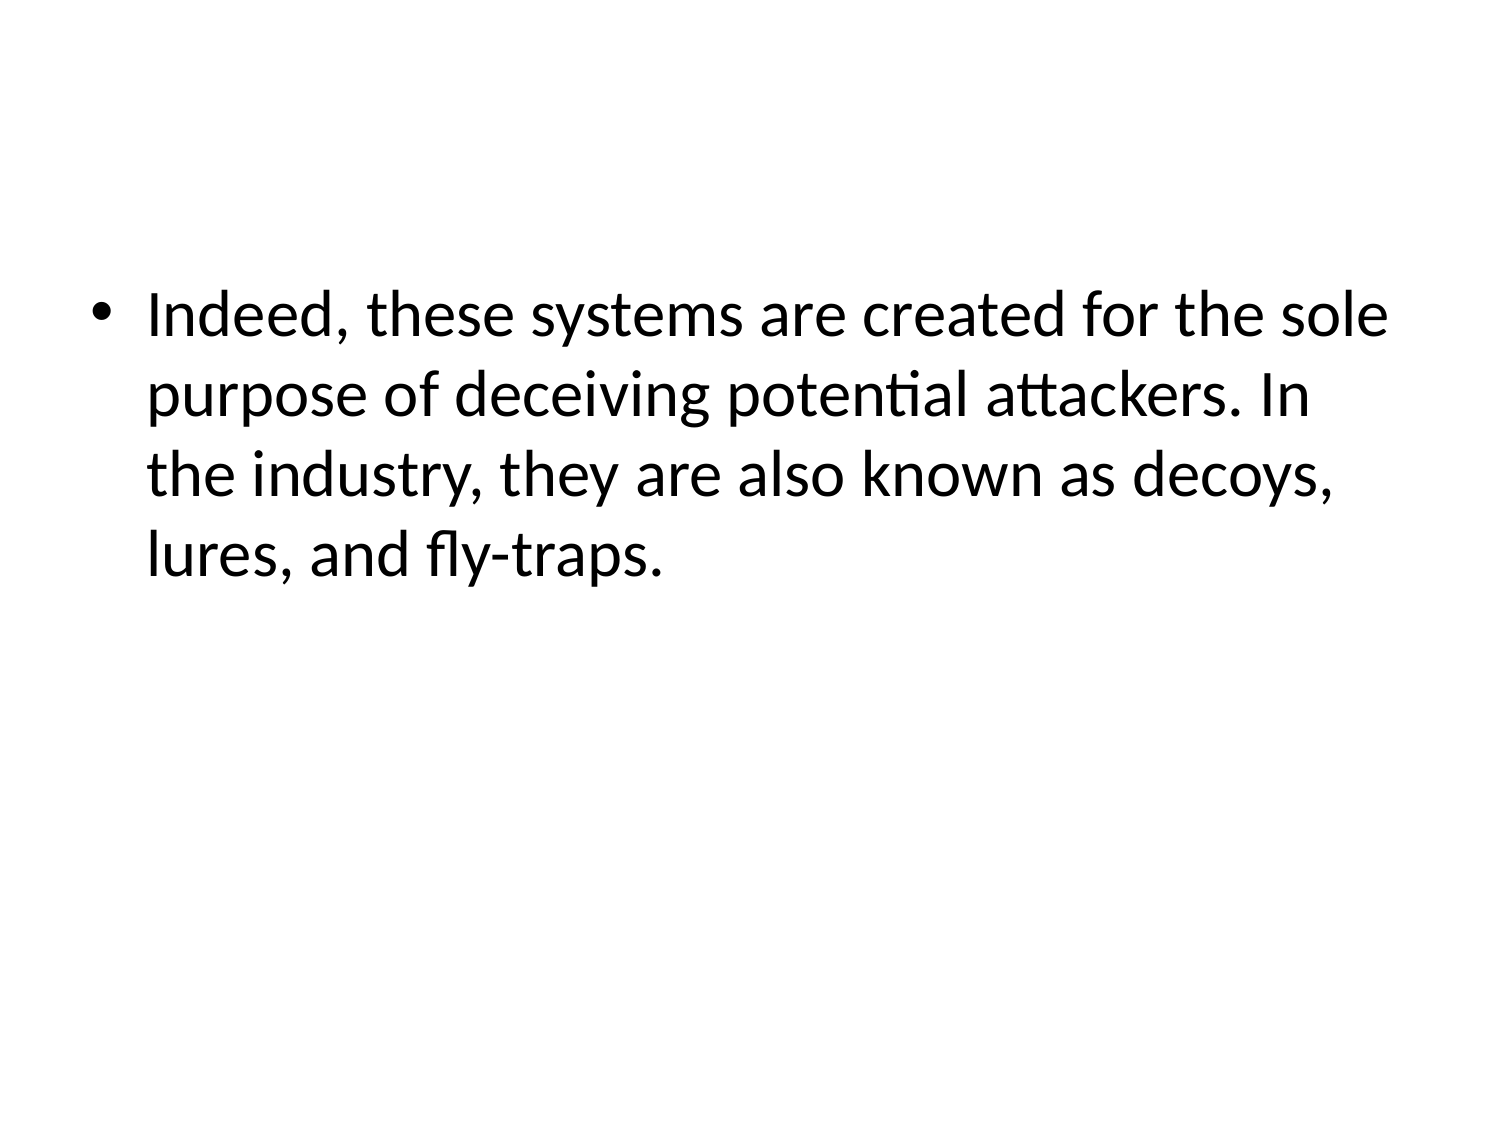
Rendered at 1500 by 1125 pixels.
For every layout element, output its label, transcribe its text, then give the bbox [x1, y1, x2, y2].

list Indeed, these systems are created for the sole purpose of deceiving potential attackers. In the industry, they are also known as decoys, lures, and fly-traps. [75, 262, 1425, 1005]
